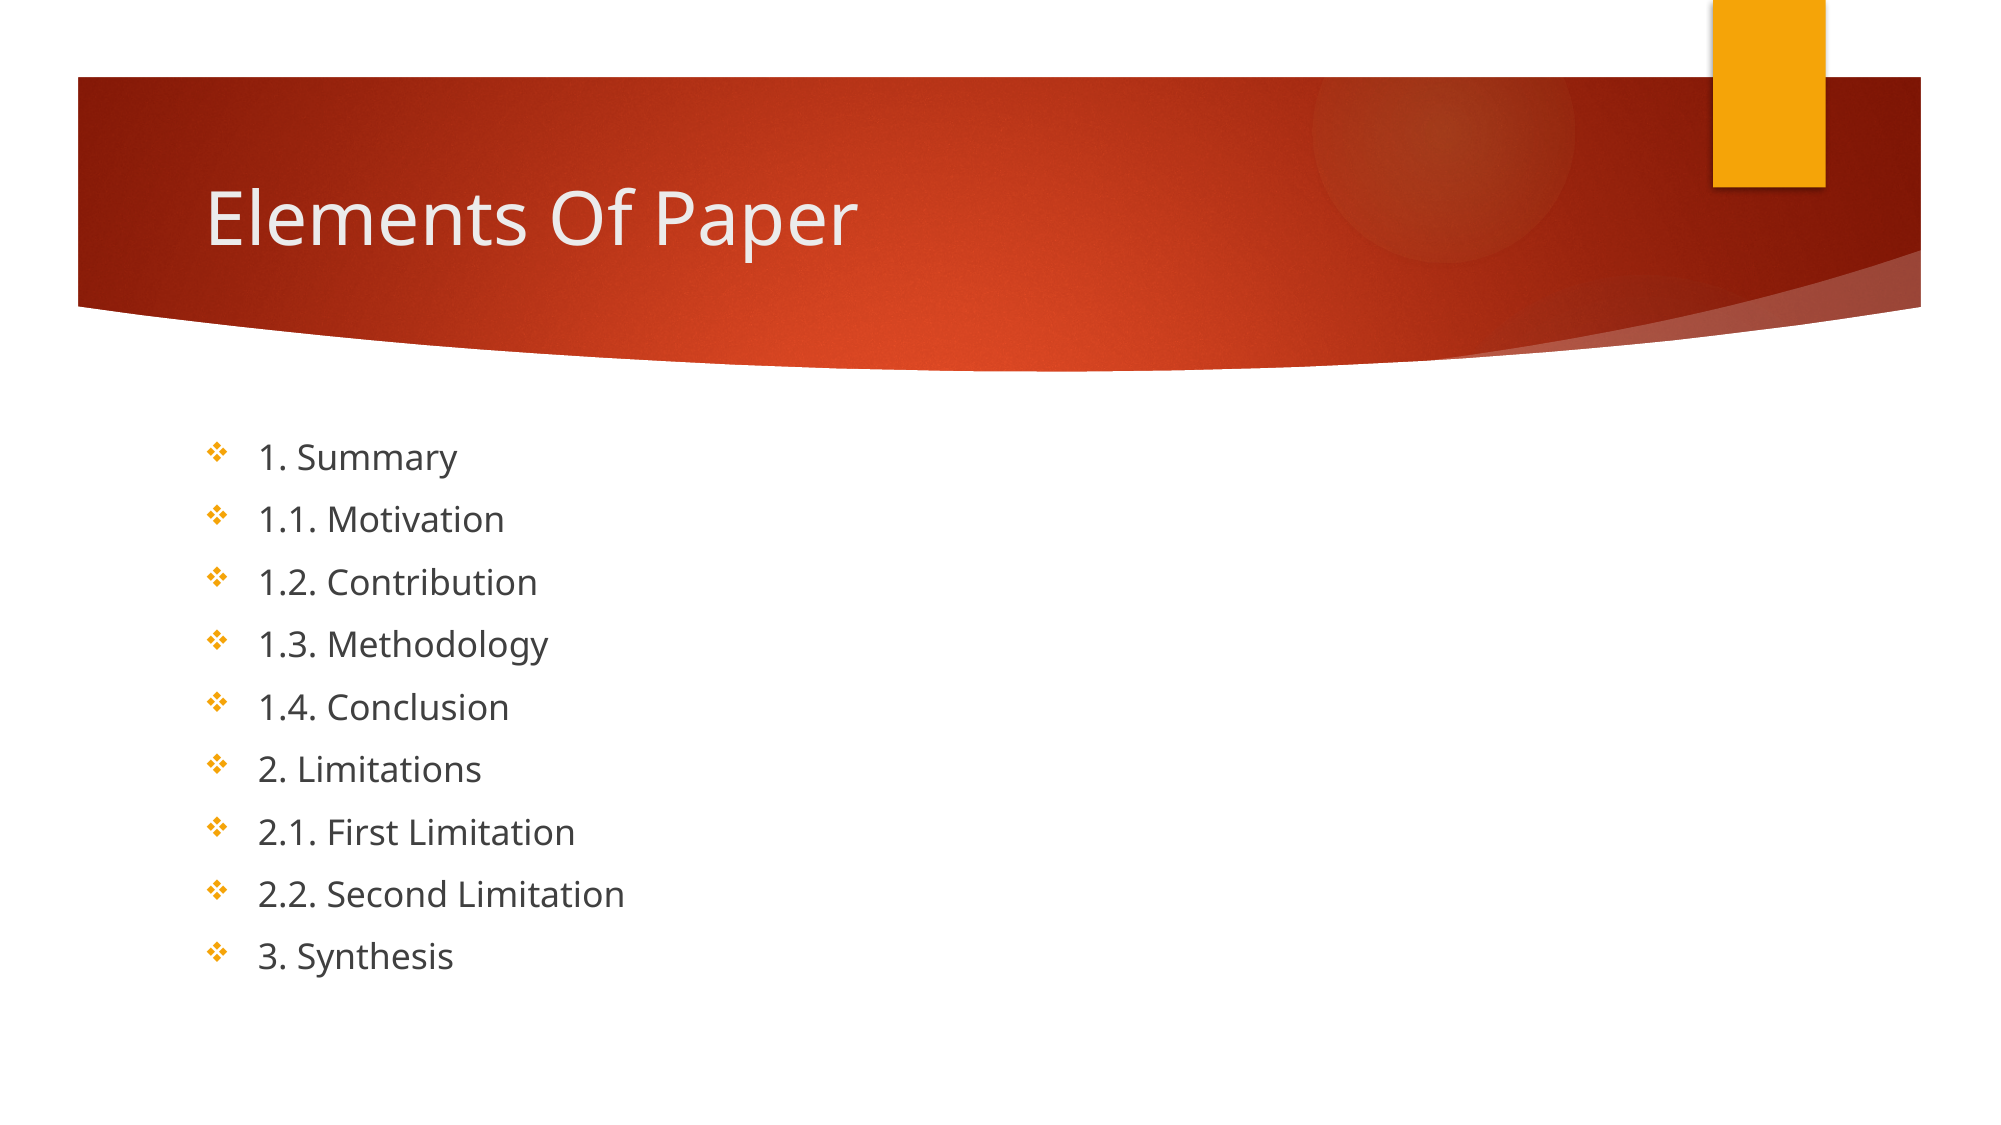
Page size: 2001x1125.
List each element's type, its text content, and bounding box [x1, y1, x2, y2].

title Elements Of Paper [189, 155, 1627, 275]
list 1. Summary 1.1. Motivation 1.2. Contribution 1.3. Methodology 1.4. Conclusion 2. Limitations 2.1. First Limitation 2.2. Second Limitation 3. Synthesis [189, 427, 1627, 988]
